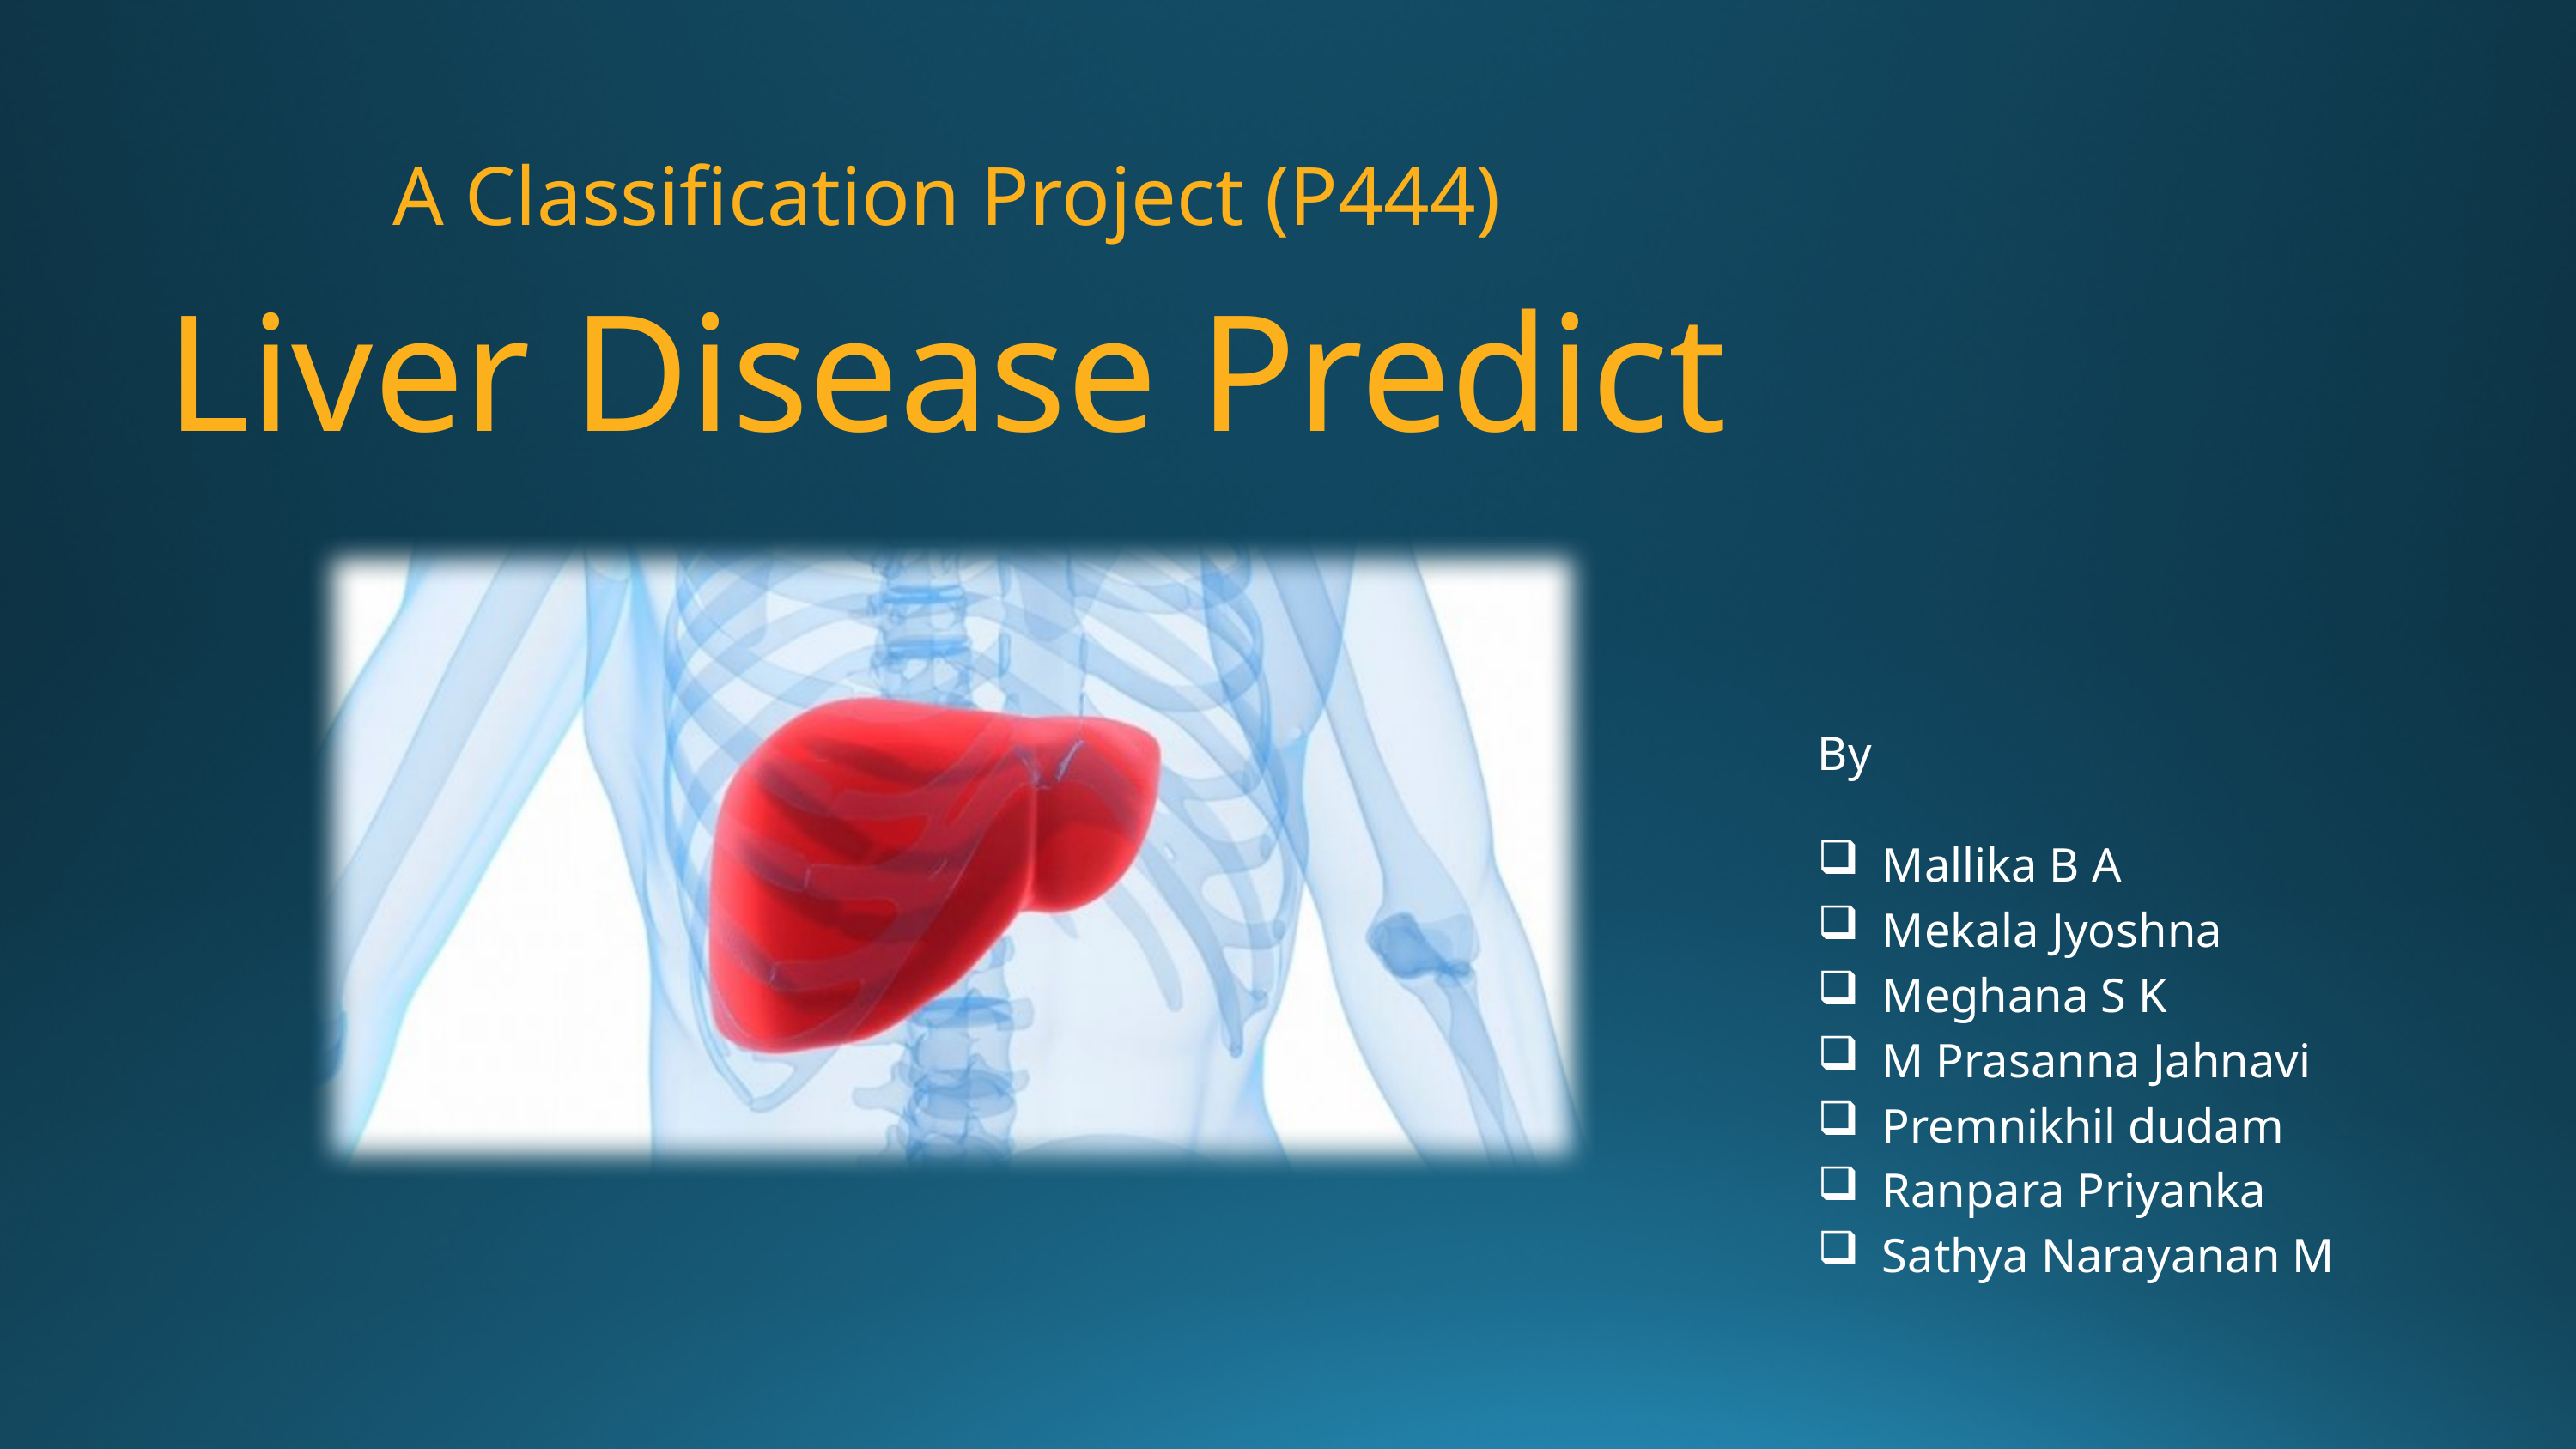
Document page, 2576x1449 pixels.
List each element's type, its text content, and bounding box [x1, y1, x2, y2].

text_box A Classification Project (P444) [163, 138, 1731, 249]
picture [0, 0, 2576, 1449]
text_box Liver Disease Predict [81, 270, 1814, 464]
text_box By Mallika B A Mekala Jyoshna Meghana S K M Prasanna Jahnavi Premnikhil dudam Ranpara Priyanka Sathya Narayanan M [1817, 724, 2530, 1348]
